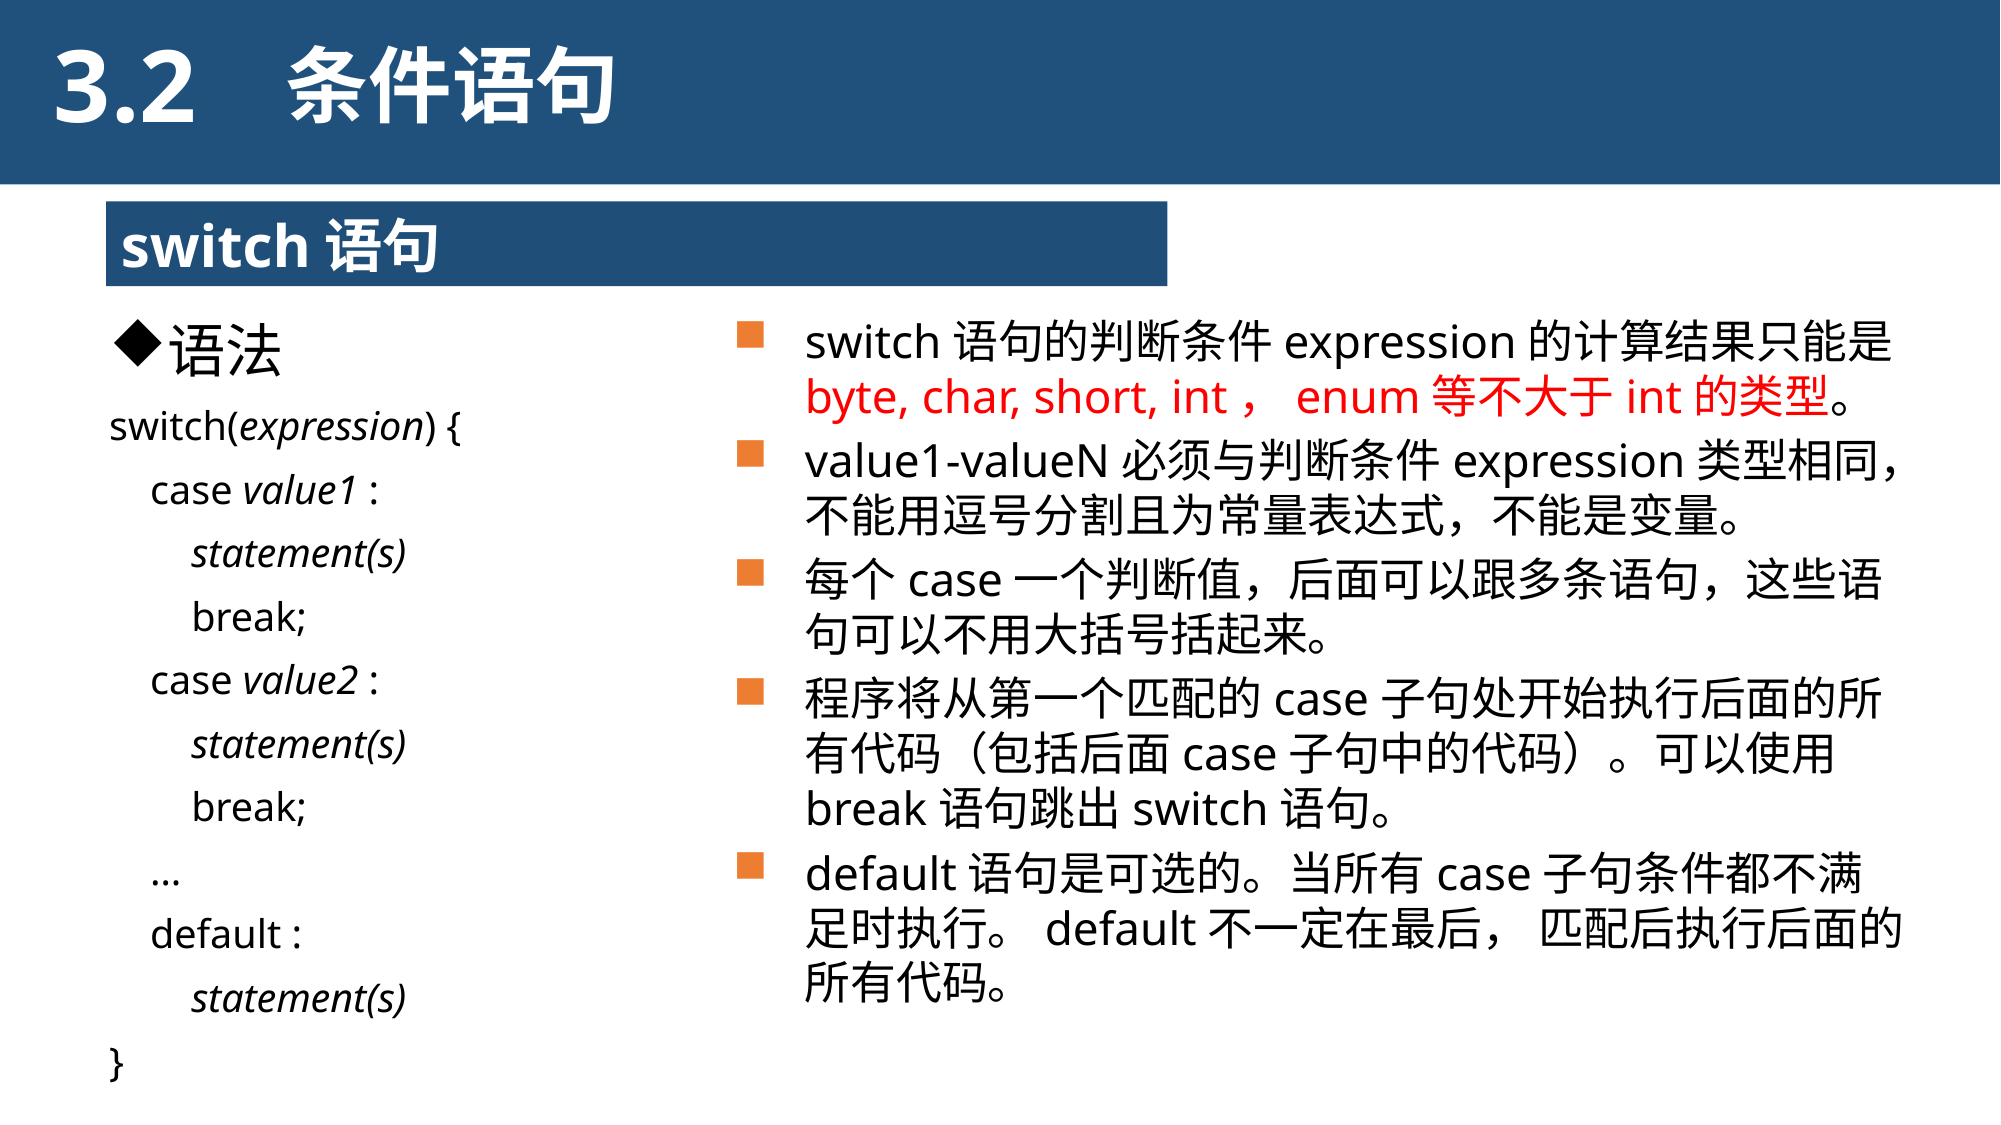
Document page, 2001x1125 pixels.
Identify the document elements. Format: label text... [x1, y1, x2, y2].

list 条件语句 [270, 36, 1484, 119]
text_box switch语句 [106, 201, 1168, 287]
text_box 语法 switch(expression) { case value1 : statement(s) break; case value2 : statement(s) break; … default : statement(s) } [94, 315, 1407, 1083]
list 3.2 [38, 28, 244, 166]
text_box switch语句的判断条件expression的计算结果只能是byte, char, short, int，enum等不大于int的类型。 value1-valueN必须与判断条件expression类型相同，不能用逗号分割且为常量表达式，不能是变量。 每个case一个判断值，后面可以跟多条语句，这些语句可以不用大括号括起来。 程序将从第一个匹配的case子句处开始执行后面的所有代码（包括后面case子句中的代码）。可以使用break语句跳出switch语句。 default语句是可选的。当所有case子句条件都不满足时执行。default不一定在最后， 匹配后执行后面的所有代码。 [641, 305, 1923, 1050]
